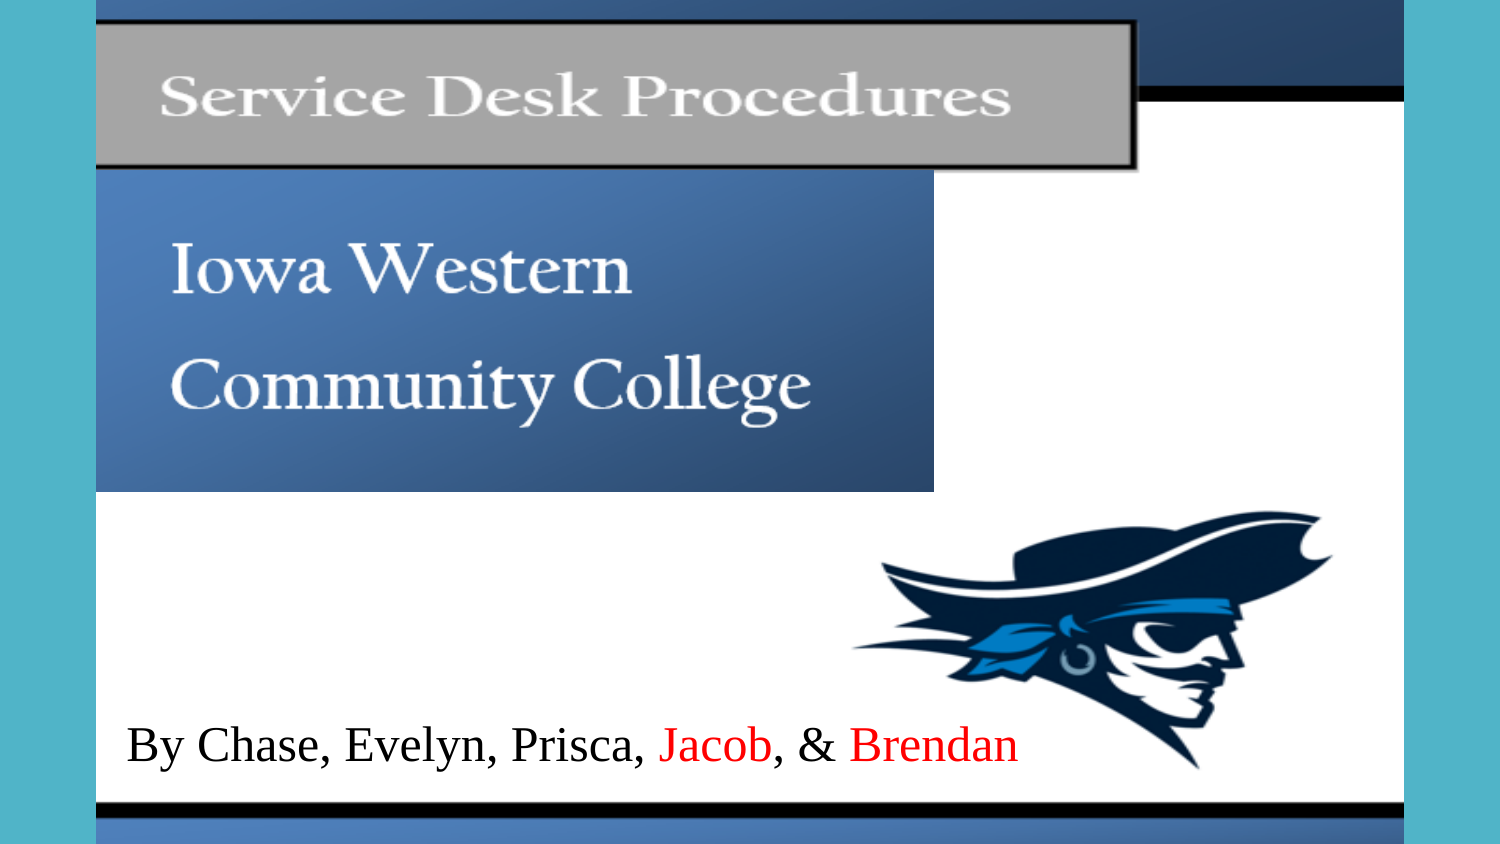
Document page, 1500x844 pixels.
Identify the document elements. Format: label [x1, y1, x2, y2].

picture [95, 0, 1405, 844]
